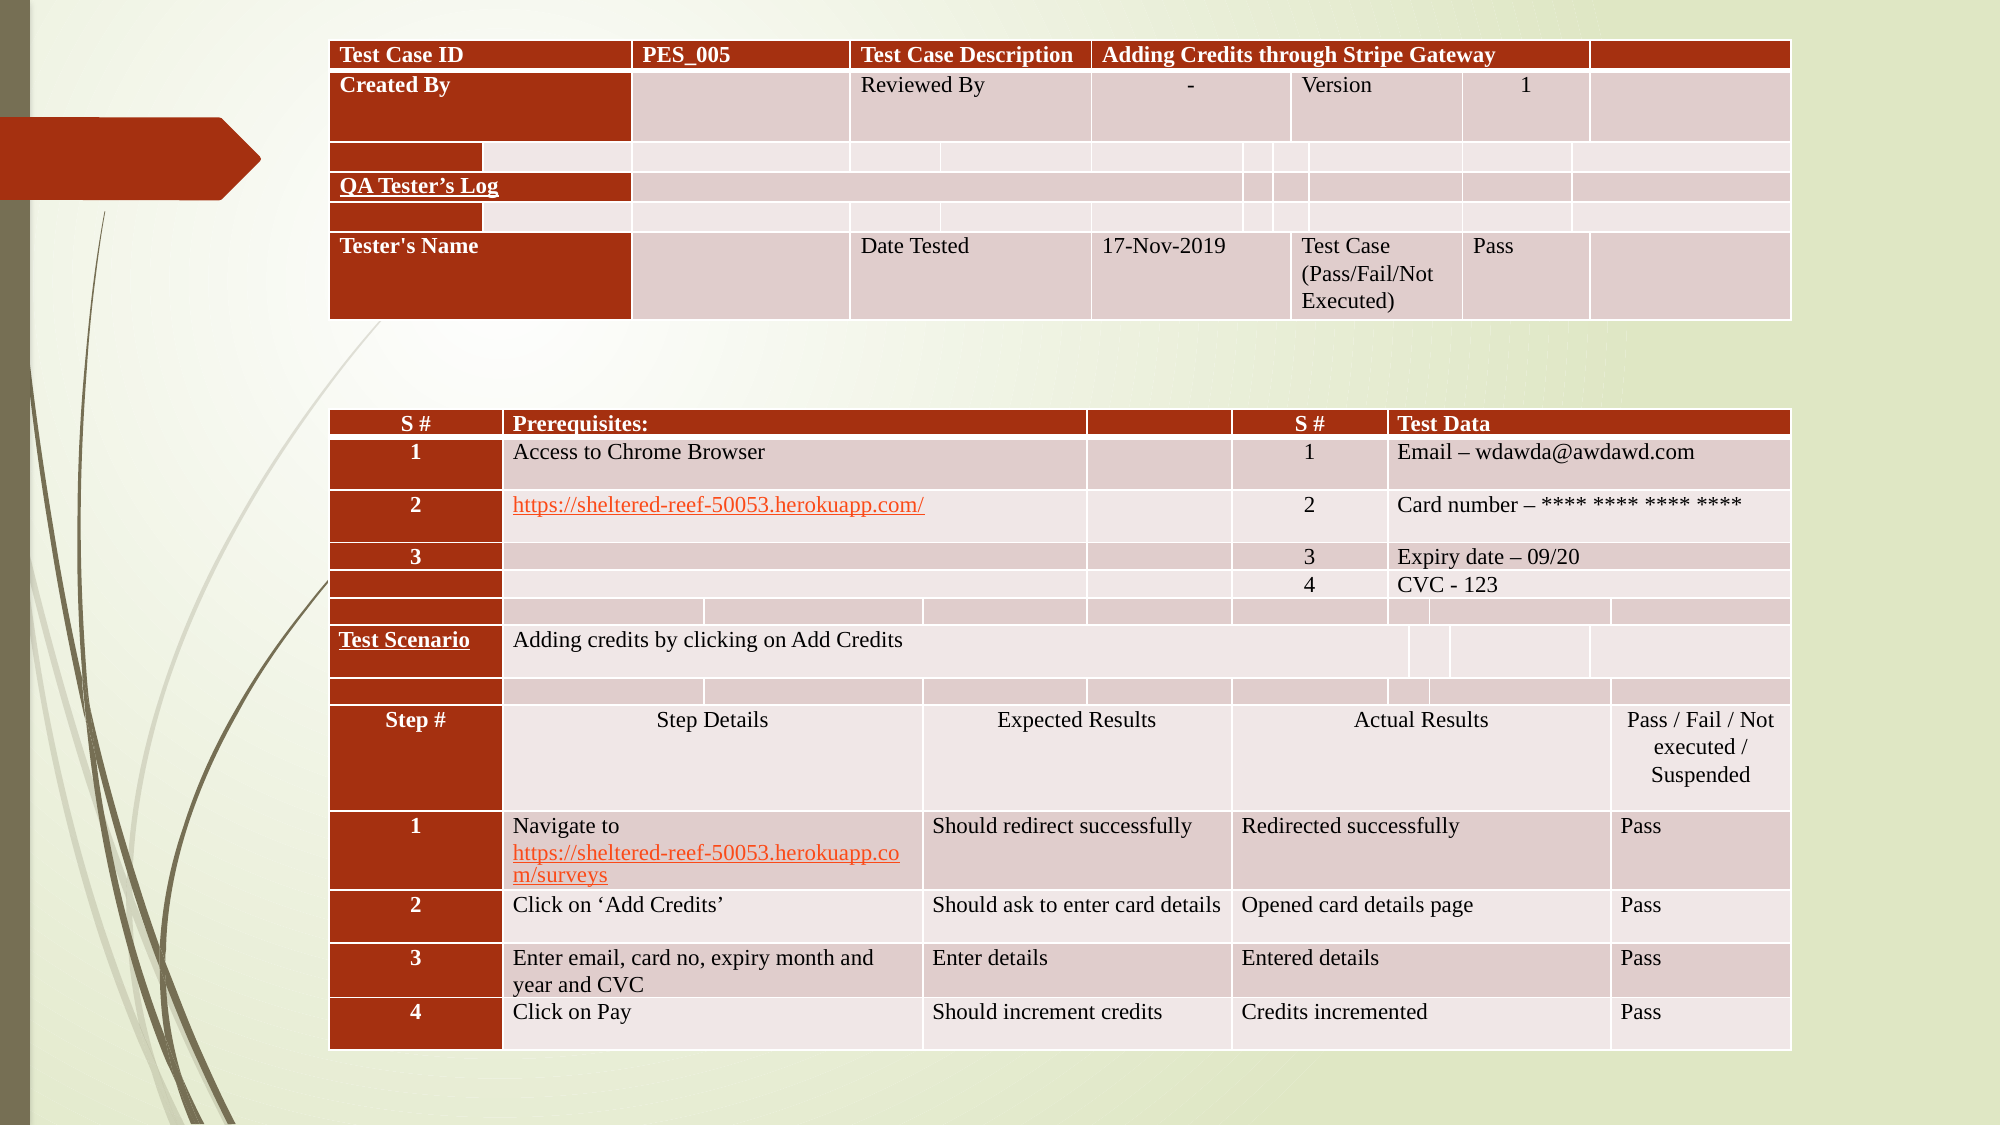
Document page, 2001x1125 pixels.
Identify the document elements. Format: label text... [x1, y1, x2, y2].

table_header S # [330, 410, 502, 434]
table_cell Email – wdawda@awdawd.com [1389, 440, 1790, 489]
table_cell 17-Nov-2019 [1092, 233, 1290, 319]
table_cell [504, 679, 703, 704]
table_cell [1612, 599, 1790, 624]
table_cell 2 [330, 891, 502, 942]
table_cell 1 [330, 440, 502, 489]
table_cell [1088, 571, 1231, 597]
table_cell Pass [1612, 944, 1790, 997]
table_cell [1612, 679, 1790, 704]
table_cell [330, 143, 482, 171]
table_header Test Data [1389, 410, 1790, 434]
table_cell [1088, 491, 1231, 542]
table_cell Step Details [504, 706, 922, 810]
table_cell Should increment credits [924, 998, 1231, 1049]
table_cell [1244, 143, 1272, 171]
table_cell [1410, 626, 1449, 677]
table_cell [484, 203, 631, 231]
table_cell [1573, 173, 1790, 201]
table_cell [705, 599, 922, 624]
table_cell Actual Results [1233, 706, 1610, 810]
table_cell Enter email, card no, expiry month and year and CVC [504, 944, 922, 997]
table_cell [633, 173, 1242, 201]
table_cell 2 [330, 491, 502, 542]
table_cell [1244, 173, 1272, 201]
table_cell [941, 143, 1091, 171]
table_cell Opened card details page [1233, 891, 1610, 942]
table_cell Test Scenario [330, 626, 502, 677]
table_cell Expected Results [924, 706, 1231, 810]
table_cell Pass / Fail / Not executed / Suspended [1612, 706, 1790, 810]
table_cell Entered details [1233, 944, 1610, 997]
table_cell Tester's Name [330, 233, 631, 319]
table_cell Should ask to enter card details [924, 891, 1231, 942]
table_cell [705, 679, 922, 704]
table_cell [633, 203, 849, 231]
table_cell [504, 571, 1086, 597]
table_cell [1591, 73, 1790, 141]
table_cell Date Tested [851, 233, 1091, 319]
table_cell [1274, 203, 1308, 231]
table_cell [633, 143, 849, 171]
table_cell [1389, 599, 1429, 624]
table_cell Access to Chrome Browser [504, 440, 1086, 489]
table_cell [1430, 599, 1610, 624]
table_cell Version [1292, 73, 1462, 141]
table_cell Expiry date – 09/20 [1389, 543, 1790, 569]
table_cell Adding credits by clicking on Add Credits [504, 626, 1408, 677]
table_cell Pass [1612, 891, 1790, 942]
table_cell Card number – **** **** **** **** [1389, 491, 1790, 542]
table_header [1088, 410, 1231, 434]
table_cell [633, 73, 849, 141]
table_cell [1310, 203, 1462, 231]
table_cell Created By [330, 73, 631, 141]
table_cell [330, 571, 502, 597]
table_header Test Case ID [330, 41, 631, 68]
table_cell CVC - 123 [1389, 571, 1790, 597]
table_cell [330, 679, 502, 704]
table_cell [1092, 203, 1242, 231]
table_cell [504, 599, 703, 624]
table_cell Navigate to https://sheltered-reef-50053.herokuapp.com/surveys [504, 812, 922, 889]
table_cell https://sheltered-reef-50053.herokuapp.com/ [504, 491, 1086, 542]
table_cell [1088, 543, 1231, 569]
table_cell Test Case (Pass/Fail/Not Executed) [1292, 233, 1462, 319]
table_cell [1088, 440, 1231, 489]
table_cell [504, 543, 1086, 569]
table_cell [1573, 203, 1790, 231]
table_cell 1 [330, 812, 502, 889]
table_cell 1 [1233, 440, 1387, 489]
table_cell 1 [1463, 73, 1589, 141]
table_cell [924, 599, 1086, 624]
table_cell [330, 599, 502, 624]
table_header Test Case Description [851, 41, 1091, 68]
table_cell Pass [1463, 233, 1589, 319]
table_cell Click on Pay [504, 998, 922, 1049]
table_cell [1274, 143, 1308, 171]
table_cell 3 [1233, 543, 1387, 569]
table_cell [1463, 203, 1571, 231]
table_cell Step # [330, 706, 502, 810]
table_cell Pass [1612, 812, 1790, 889]
table_cell [851, 203, 940, 231]
table_cell [1274, 173, 1308, 201]
table_cell 2 [1233, 491, 1387, 542]
table_cell 3 [330, 944, 502, 997]
table_cell [633, 233, 849, 319]
table_header PES_005 [633, 41, 849, 68]
table_cell [1430, 679, 1610, 704]
table_cell - [1092, 73, 1290, 141]
table_cell 4 [330, 998, 502, 1049]
table_cell [1088, 679, 1231, 704]
table_cell [1463, 173, 1571, 201]
table_header S # [1233, 410, 1387, 434]
table_cell [330, 203, 482, 231]
table_cell Credits incremented [1233, 998, 1610, 1049]
table_cell [1233, 679, 1387, 704]
table_cell [851, 143, 940, 171]
table_cell [1591, 626, 1790, 677]
table_cell [1591, 233, 1790, 319]
table_cell Should redirect successfully [924, 812, 1231, 889]
table_header Adding Credits through Stripe Gateway [1092, 41, 1589, 68]
table_cell [1310, 173, 1462, 201]
table_cell Reviewed By [851, 73, 1091, 141]
table_cell [1244, 203, 1272, 231]
table_cell [1092, 143, 1242, 171]
table_cell Pass [1612, 998, 1790, 1049]
table_cell Click on ‘Add Credits’ [504, 891, 922, 942]
table_cell [1573, 143, 1790, 171]
table_cell [1389, 679, 1429, 704]
table_cell 4 [1233, 571, 1387, 597]
table_cell [1088, 599, 1231, 624]
table_cell [484, 143, 631, 171]
table_cell [941, 203, 1091, 231]
table_header [1591, 41, 1790, 68]
table_cell [1451, 626, 1589, 677]
table_cell Enter details [924, 944, 1231, 997]
table_cell 3 [330, 543, 502, 569]
table_header Prerequisites: [504, 410, 1086, 434]
table_cell Redirected successfully [1233, 812, 1610, 889]
table_cell [924, 679, 1086, 704]
table_cell [1463, 143, 1571, 171]
table_cell [1233, 599, 1387, 624]
table_cell [1310, 143, 1462, 171]
table_cell QA Tester’s Log [330, 173, 631, 201]
